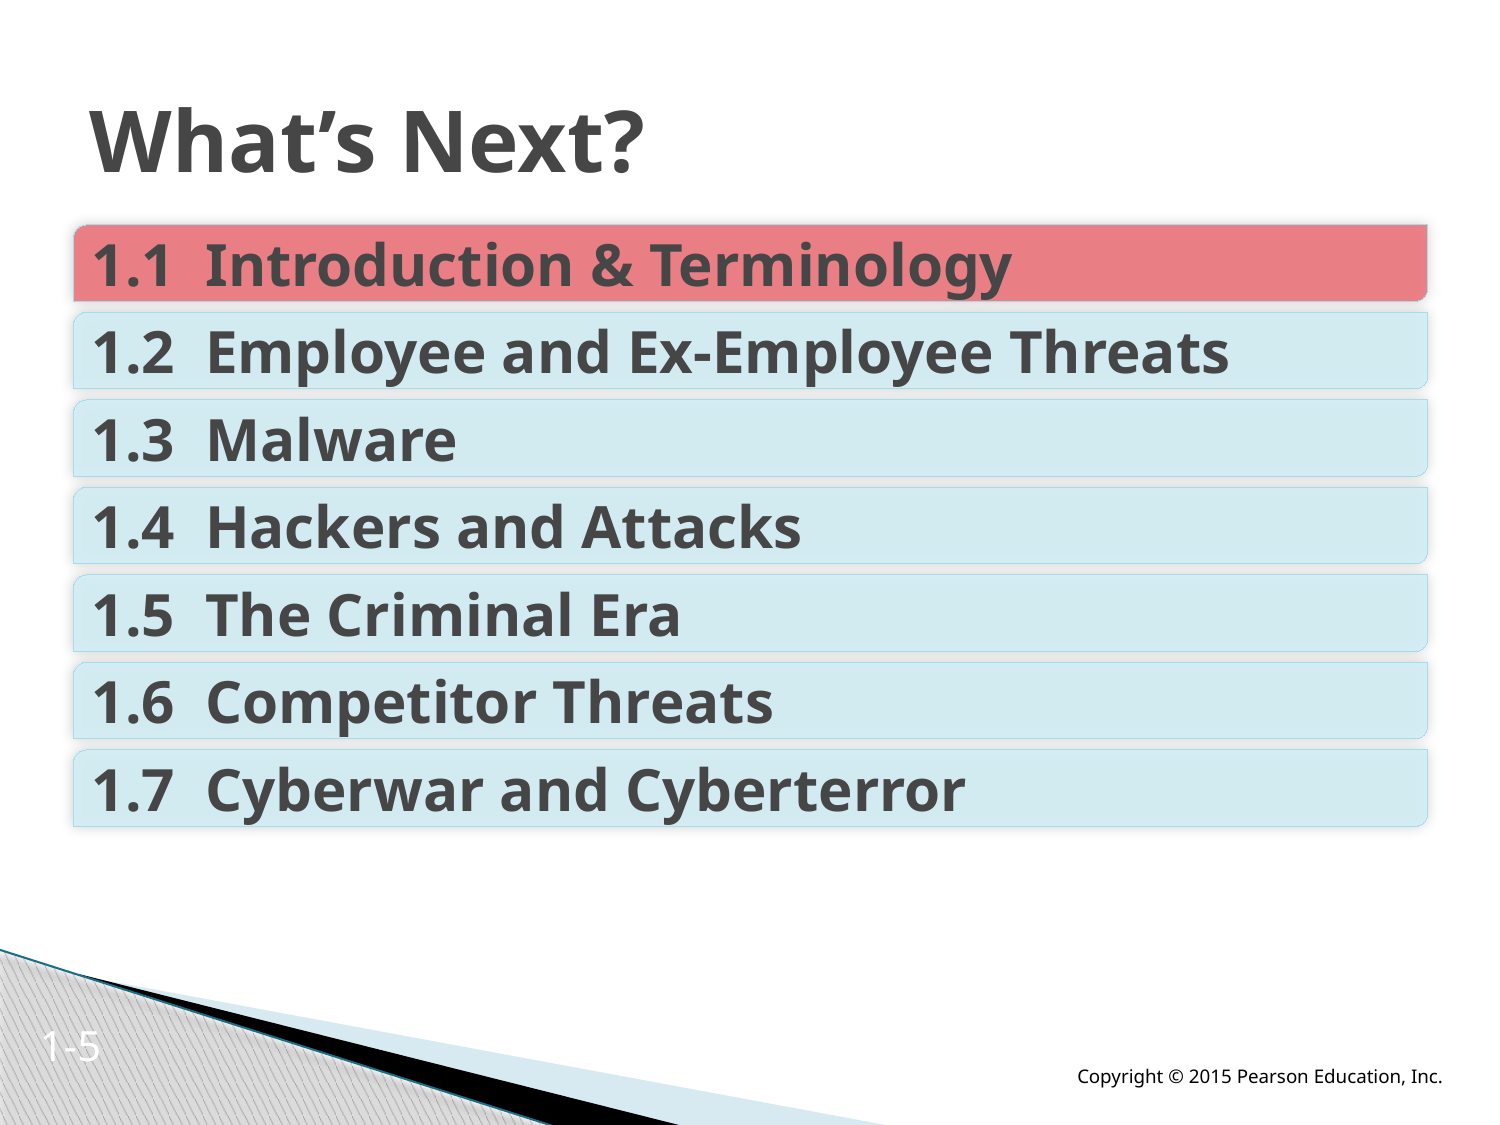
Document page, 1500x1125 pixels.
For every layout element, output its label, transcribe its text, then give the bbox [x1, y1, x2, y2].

text_box 1.2 Employee and Ex-Employee Threats [73, 312, 1428, 389]
title What’s Next? [75, 45, 1425, 221]
slide_number 1-4 [24, 1012, 163, 1088]
text_box 1.5 The Criminal Era [73, 574, 1428, 652]
text_box 1.6 Competitor Threats [73, 662, 1428, 739]
text_box 1.4 Hackers and Attacks [73, 487, 1428, 564]
text_box 1.3 Malware [73, 399, 1428, 477]
text_box 1.1 Introduction & Terminology [73, 224, 1428, 302]
text_box 1.7 Cyberwar and Cyberterror [73, 749, 1428, 827]
